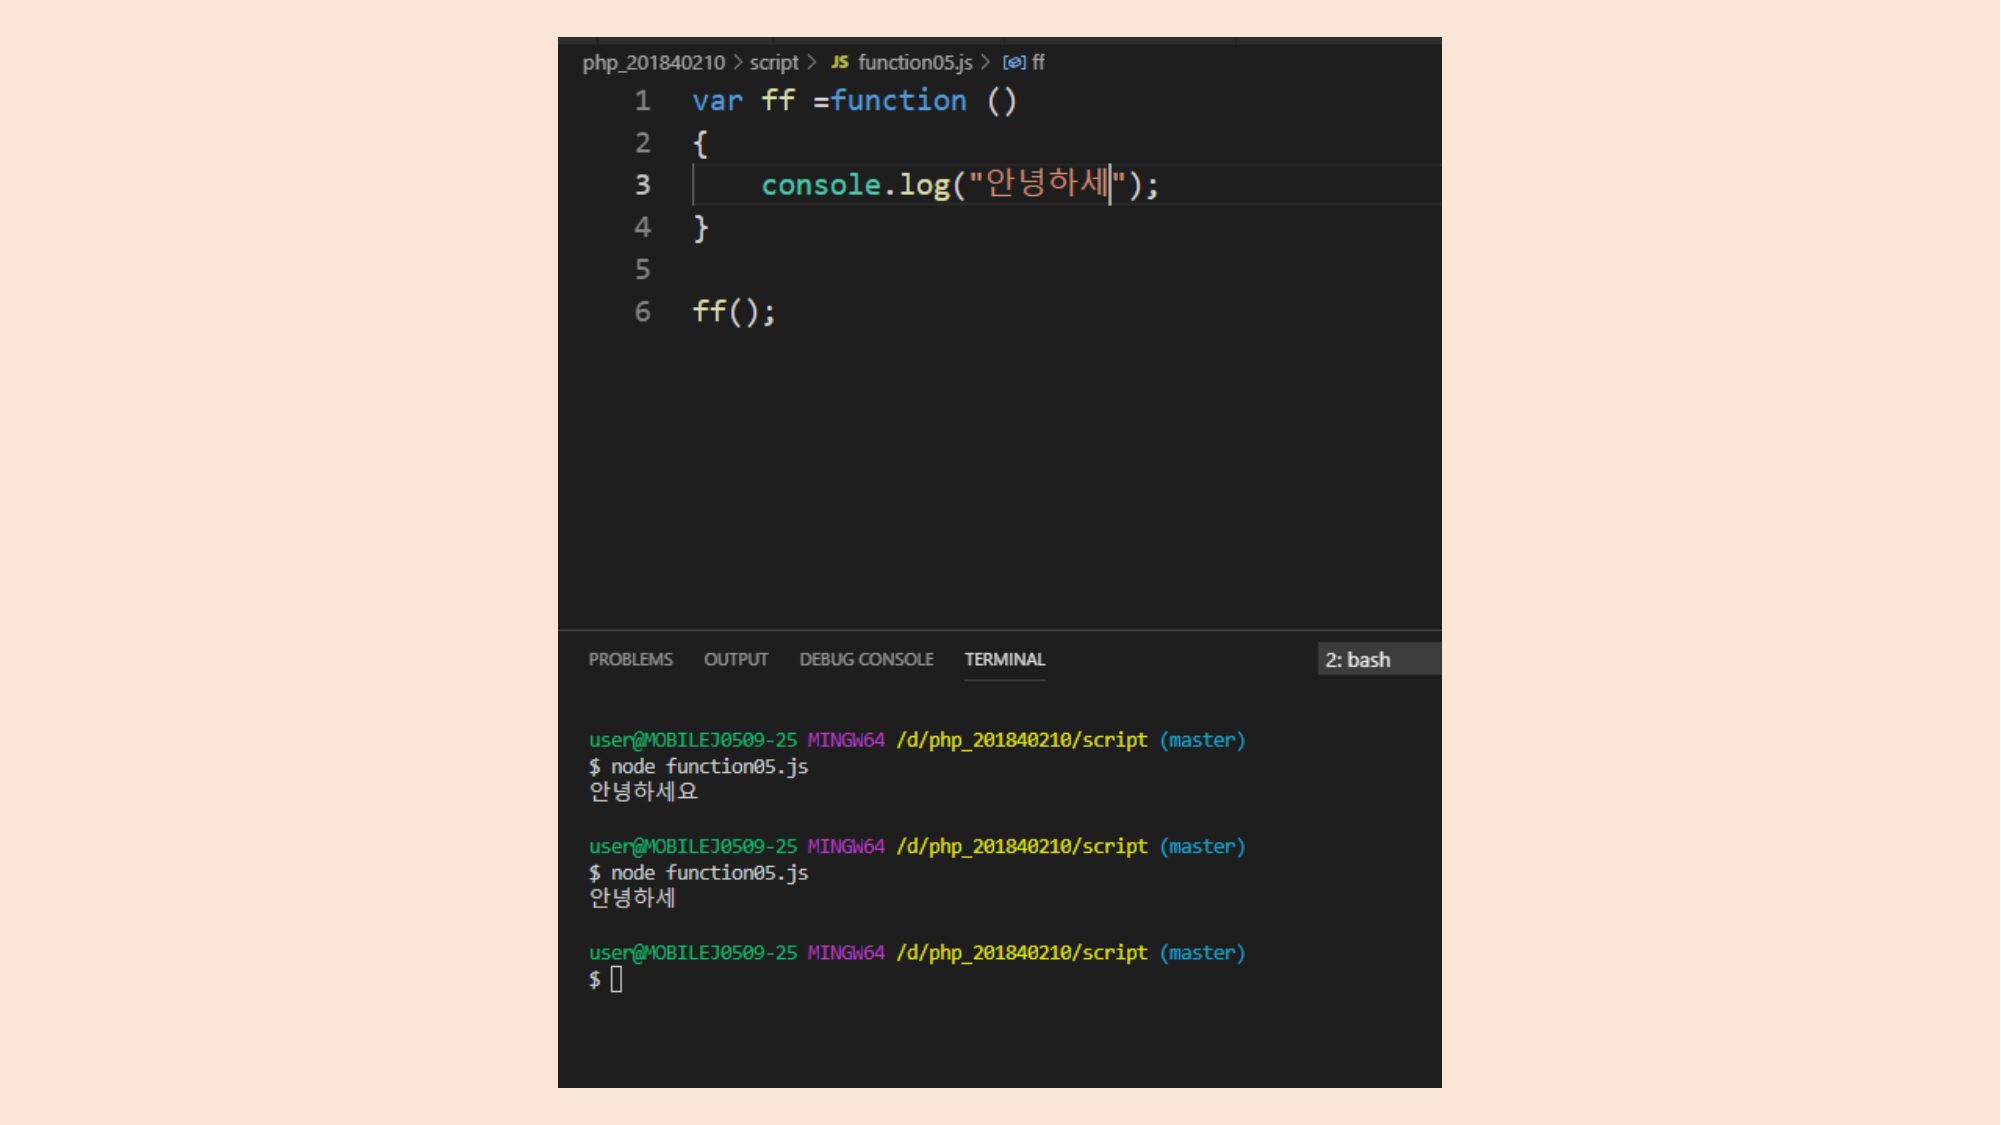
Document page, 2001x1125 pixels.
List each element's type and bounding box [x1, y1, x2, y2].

picture [558, 37, 1442, 1088]
